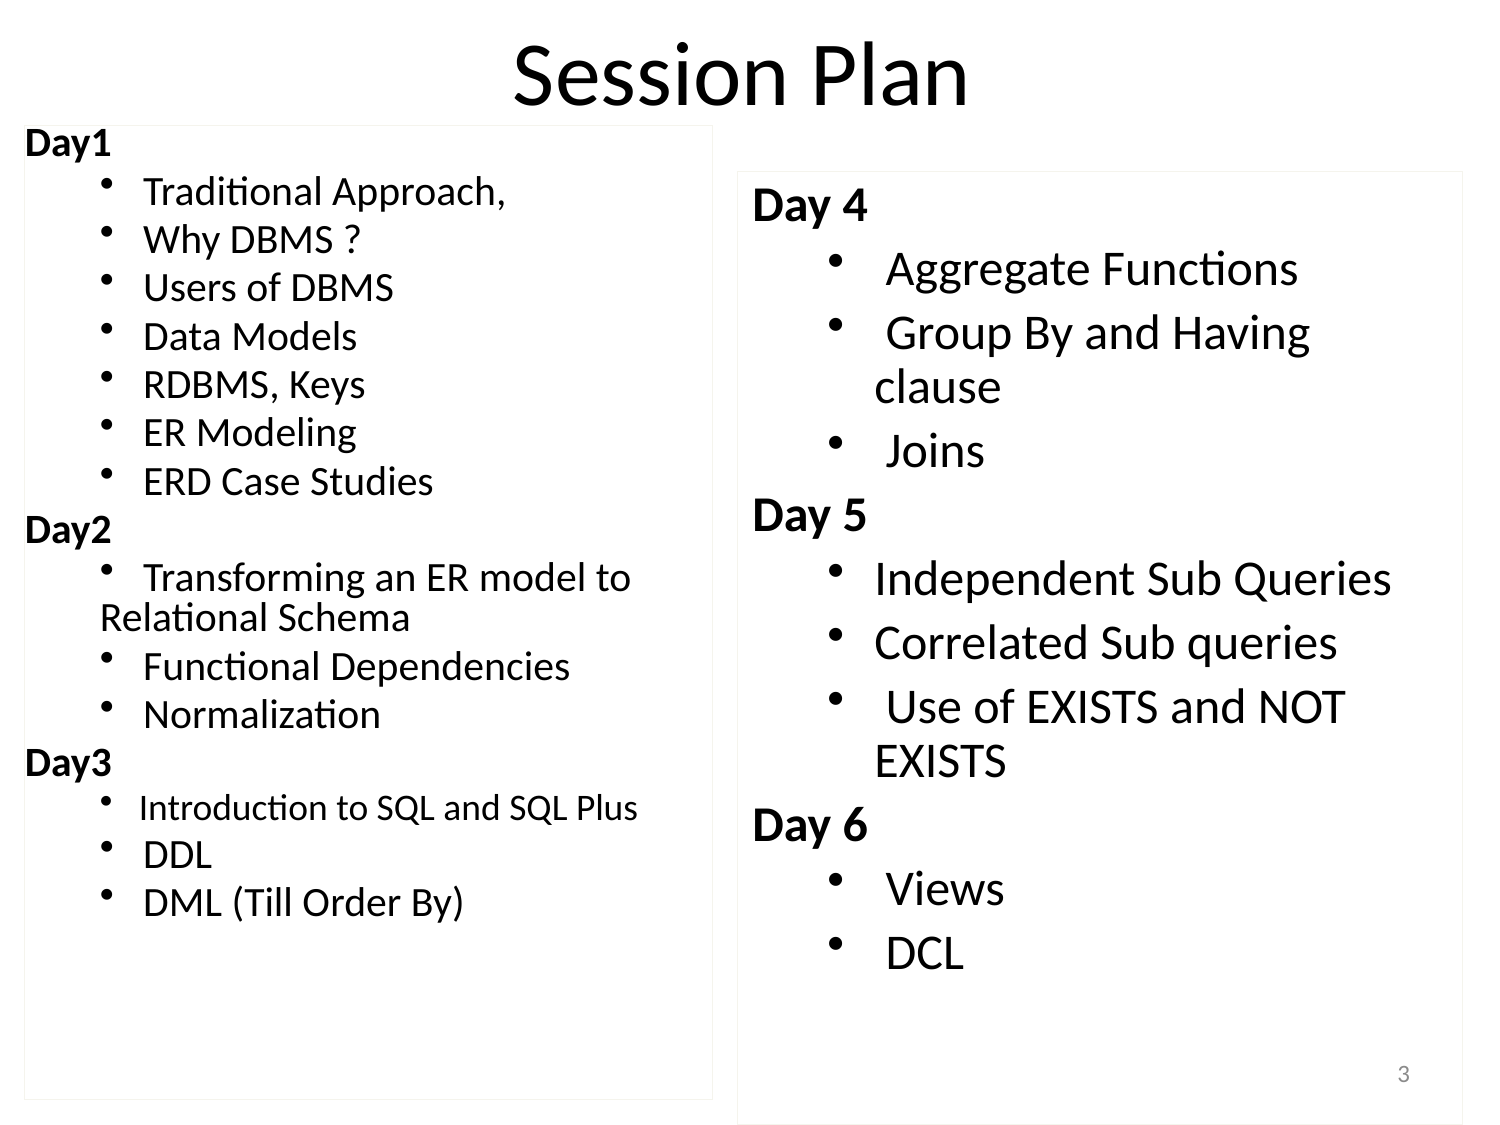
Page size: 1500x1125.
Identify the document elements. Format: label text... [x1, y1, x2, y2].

list Day 4 Aggregate Functions Group By and Having clause Joins Day 5 Independent Sub Queries Correlated Sub queries Use of EXISTS and NOT EXISTS Day 6 Views DCL [737, 171, 1463, 1125]
list Day1 Traditional Approach, Why DBMS ? Users of DBMS Data Models RDBMS, Keys ER Modeling ERD Case Studies Day2 Transforming an ER model to Relational Schema Functional Dependencies Normalization Day3 Introduction to SQL and SQL Plus DDL DML (Till Order By) [24, 125, 713, 1100]
title Session Plan [0, 0, 1500, 138]
slide_number 3 [1074, 1042, 1425, 1103]
